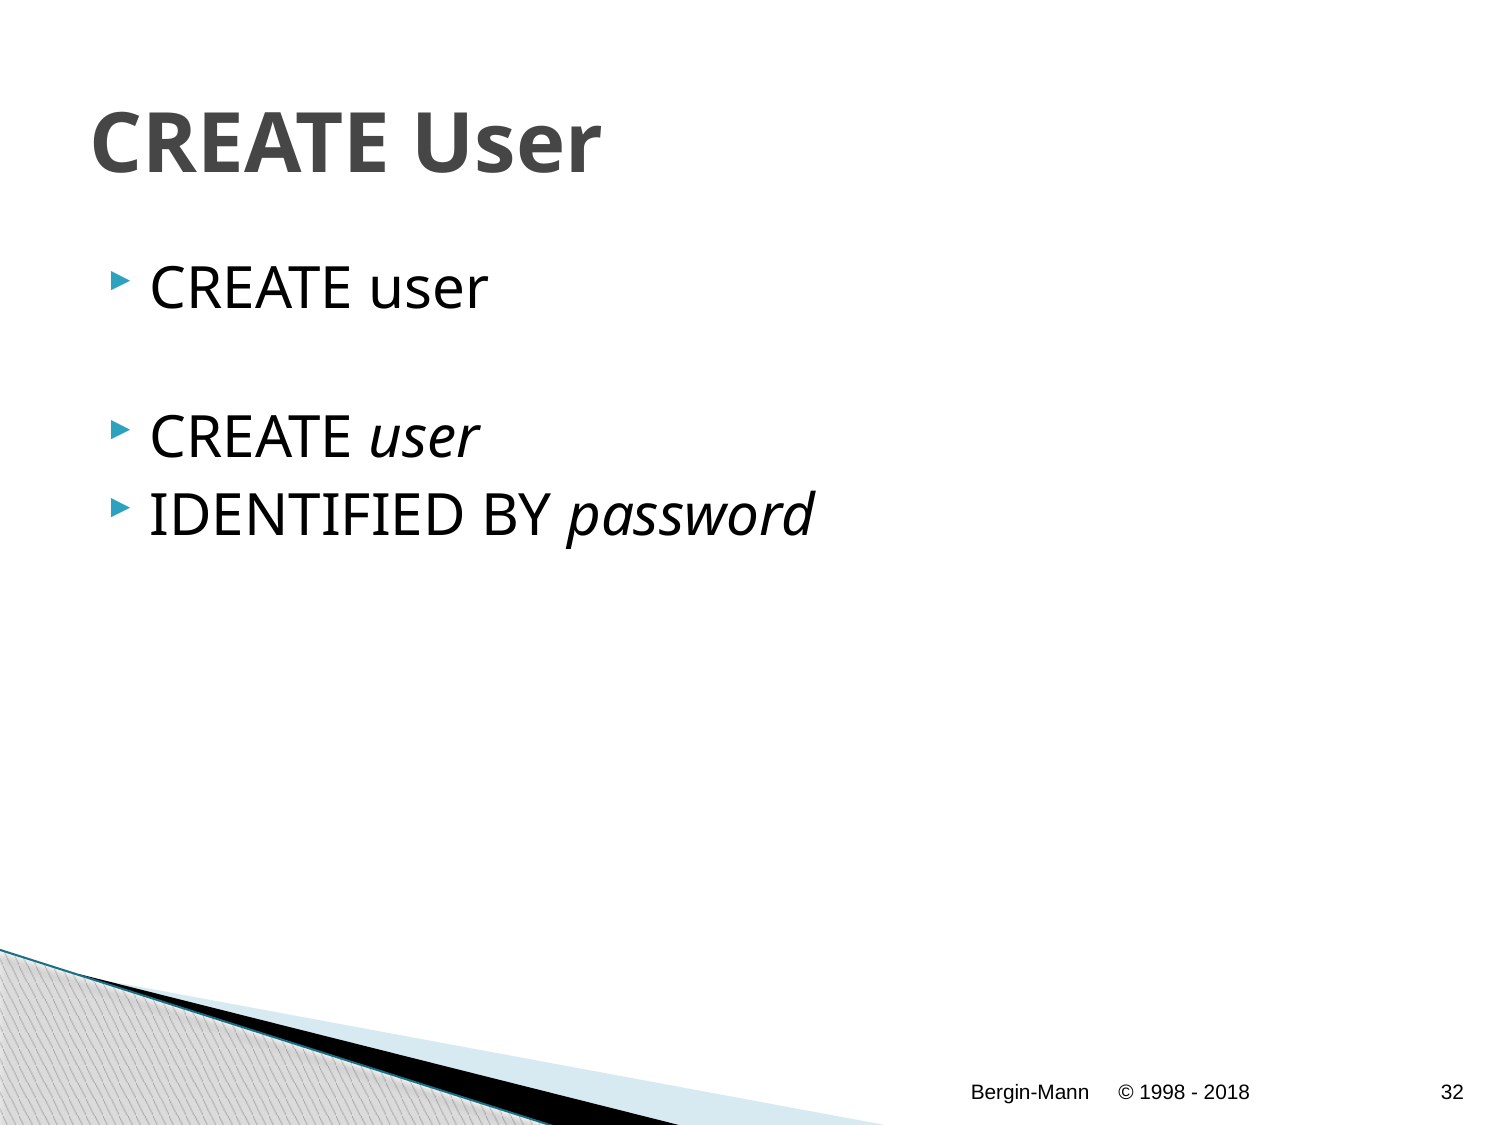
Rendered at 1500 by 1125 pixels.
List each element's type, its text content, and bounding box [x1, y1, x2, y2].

slide_number © 1998 - 2018 [1105, 1051, 1418, 1112]
footer Bergin-Mann [718, 1051, 1105, 1112]
list CREATE user CREATE user IDENTIFIED BY password [75, 243, 1425, 986]
slide_number 32 [1418, 1051, 1479, 1112]
title CREATE User [75, 45, 1425, 233]
